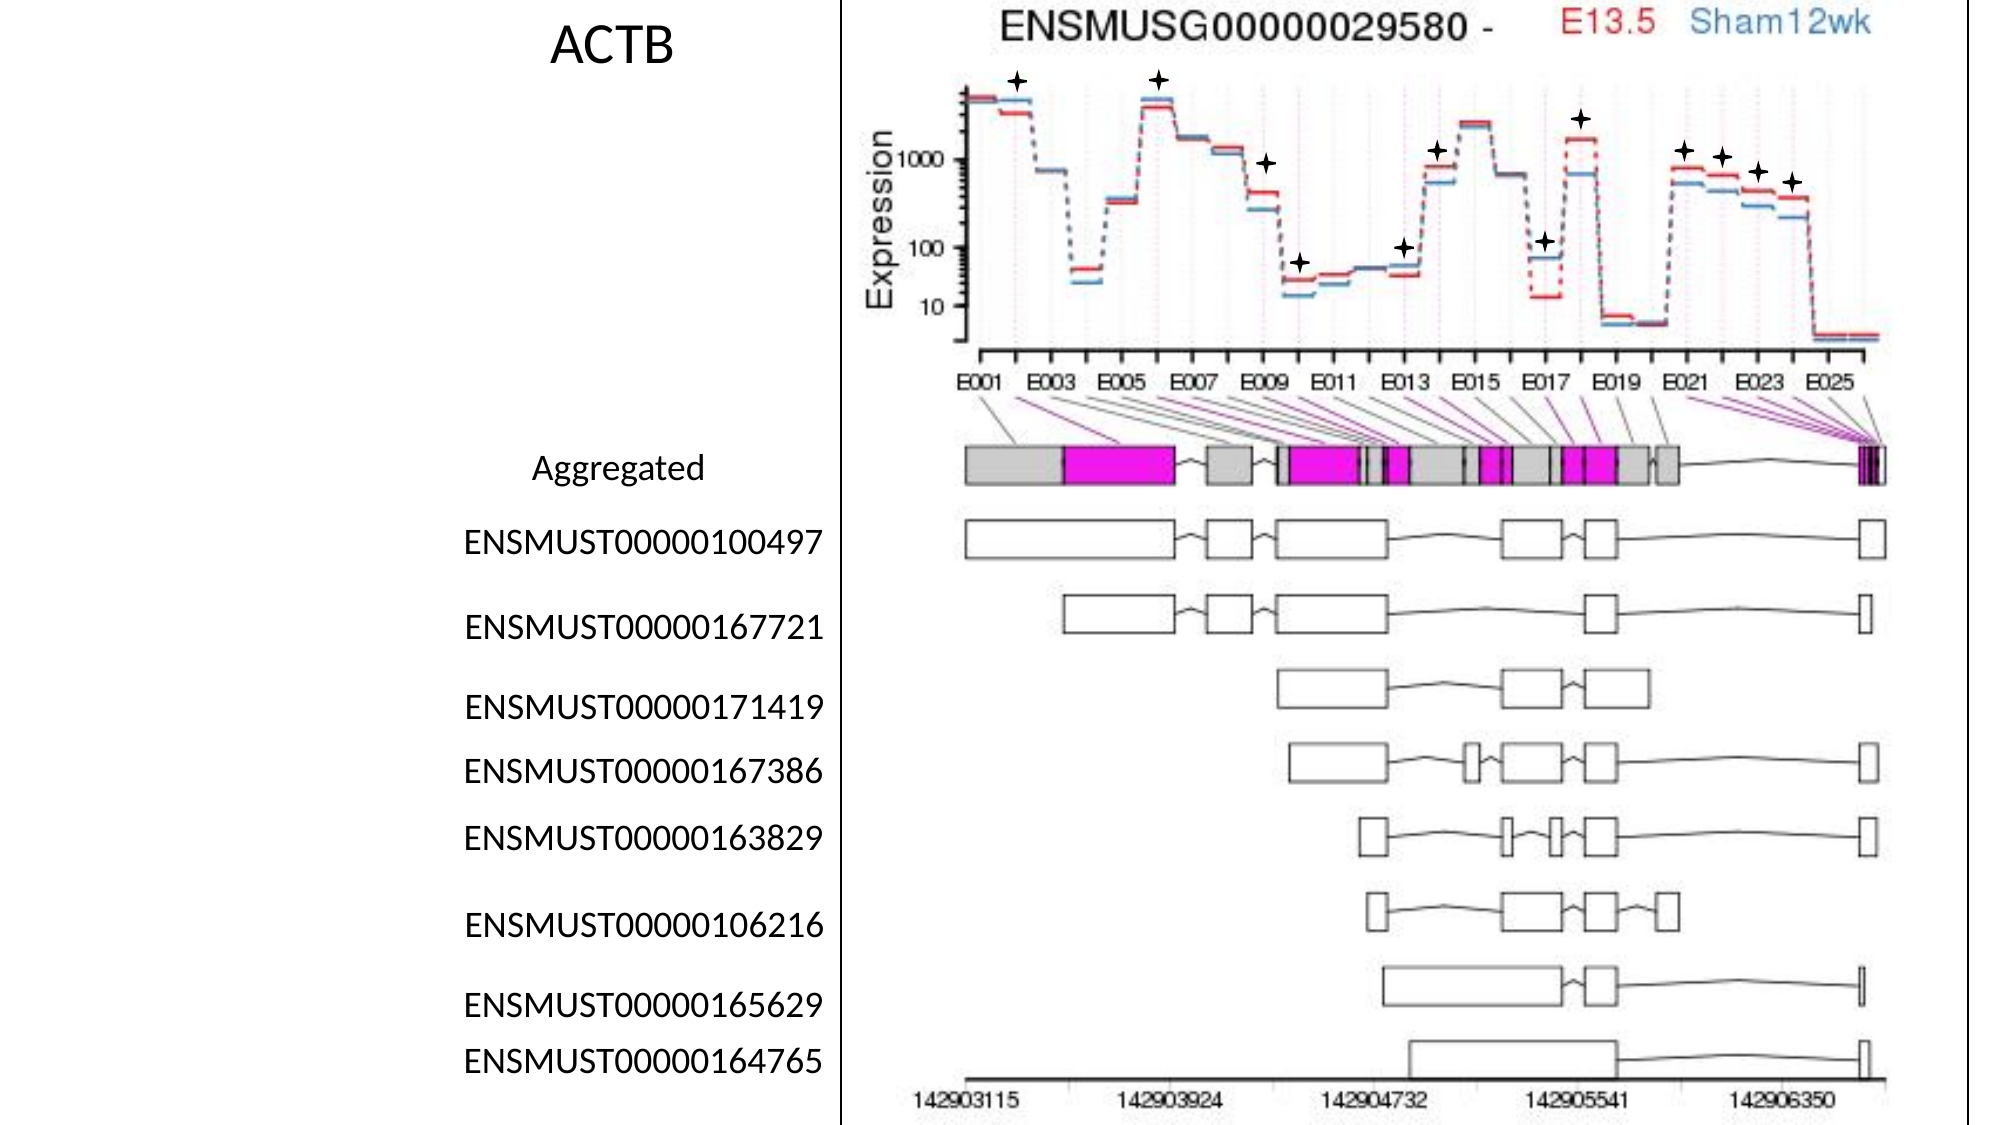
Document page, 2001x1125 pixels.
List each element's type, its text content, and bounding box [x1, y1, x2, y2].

text_box ENSMUST00000100497 [448, 509, 839, 570]
text_box ENSMUST00000106216 [449, 892, 840, 953]
text_box ENSMUST00000164765 [448, 1033, 839, 1088]
text_box ACTB [536, 0, 691, 83]
text_box ENSMUST00000163829 [448, 805, 839, 866]
text_box ENSMUST00000167721 [449, 594, 840, 654]
picture [841, 0, 1967, 1125]
text_box ENSMUST00000171419 [449, 674, 840, 735]
text_box ENSMUST00000167386 [448, 738, 839, 799]
text_box ENSMUST00000165629 [448, 973, 839, 1033]
text_box Aggregated [517, 435, 771, 496]
